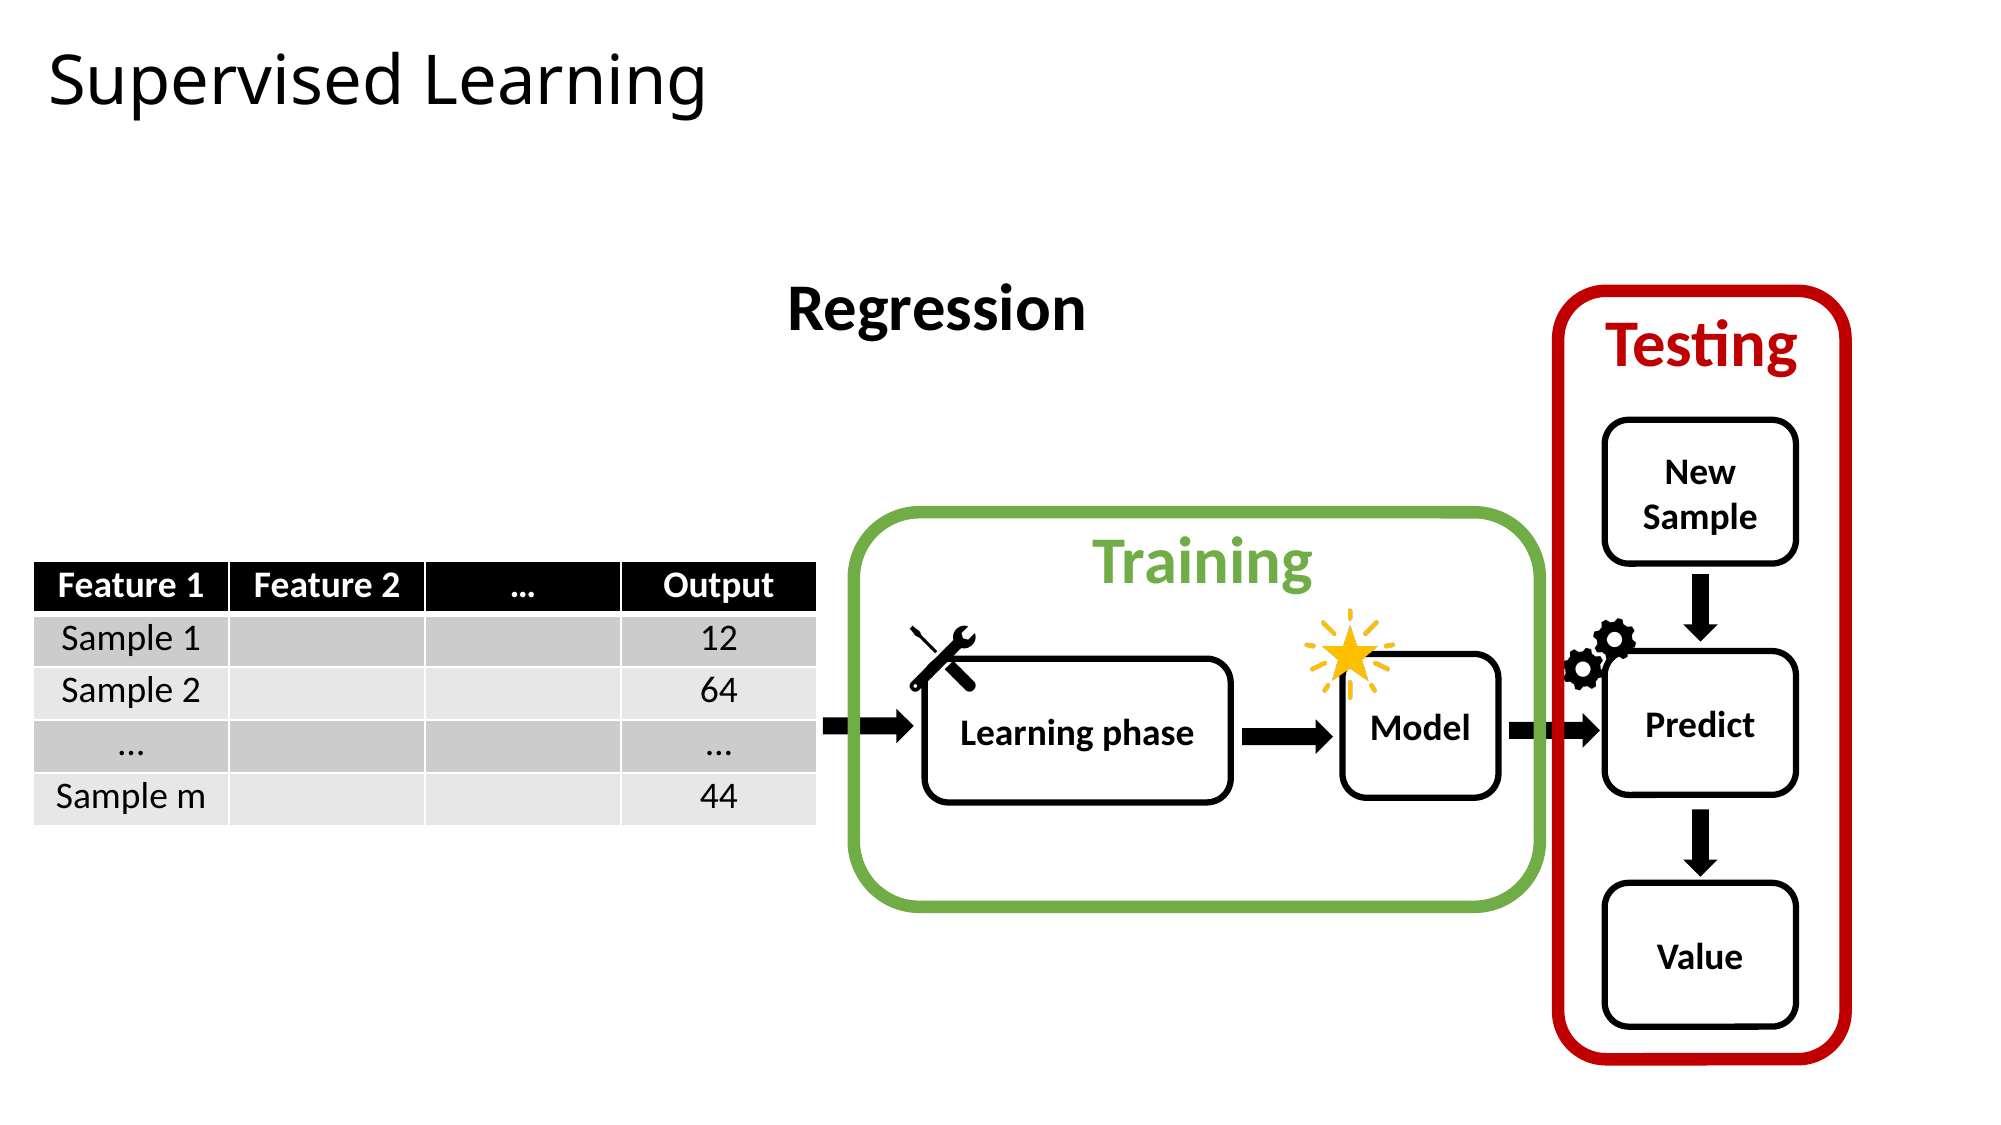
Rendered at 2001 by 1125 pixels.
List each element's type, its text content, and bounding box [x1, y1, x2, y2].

title Supervised Learning [33, 36, 818, 128]
table_header Feature 2 [230, 562, 424, 611]
table_header Output [622, 562, 772, 611]
table_header … [426, 562, 620, 611]
table_cell Sample m [34, 774, 228, 825]
table_cell Sample 2 [34, 668, 228, 719]
table_cell [230, 774, 424, 825]
table_cell [230, 721, 424, 772]
table_cell 12 [622, 617, 772, 666]
table_cell Sample 1 [34, 617, 228, 666]
table_cell [426, 668, 620, 719]
table_cell [426, 617, 620, 666]
table_cell [426, 774, 620, 825]
table_cell 44 [622, 774, 772, 825]
table_cell 64 [622, 668, 772, 719]
table_cell … [34, 721, 228, 772]
table_cell … [622, 721, 772, 772]
table_cell [230, 617, 424, 666]
table_header Feature 1 [34, 562, 228, 611]
table_cell [230, 668, 424, 719]
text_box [772, 256, 1846, 1060]
table_cell [426, 721, 620, 772]
